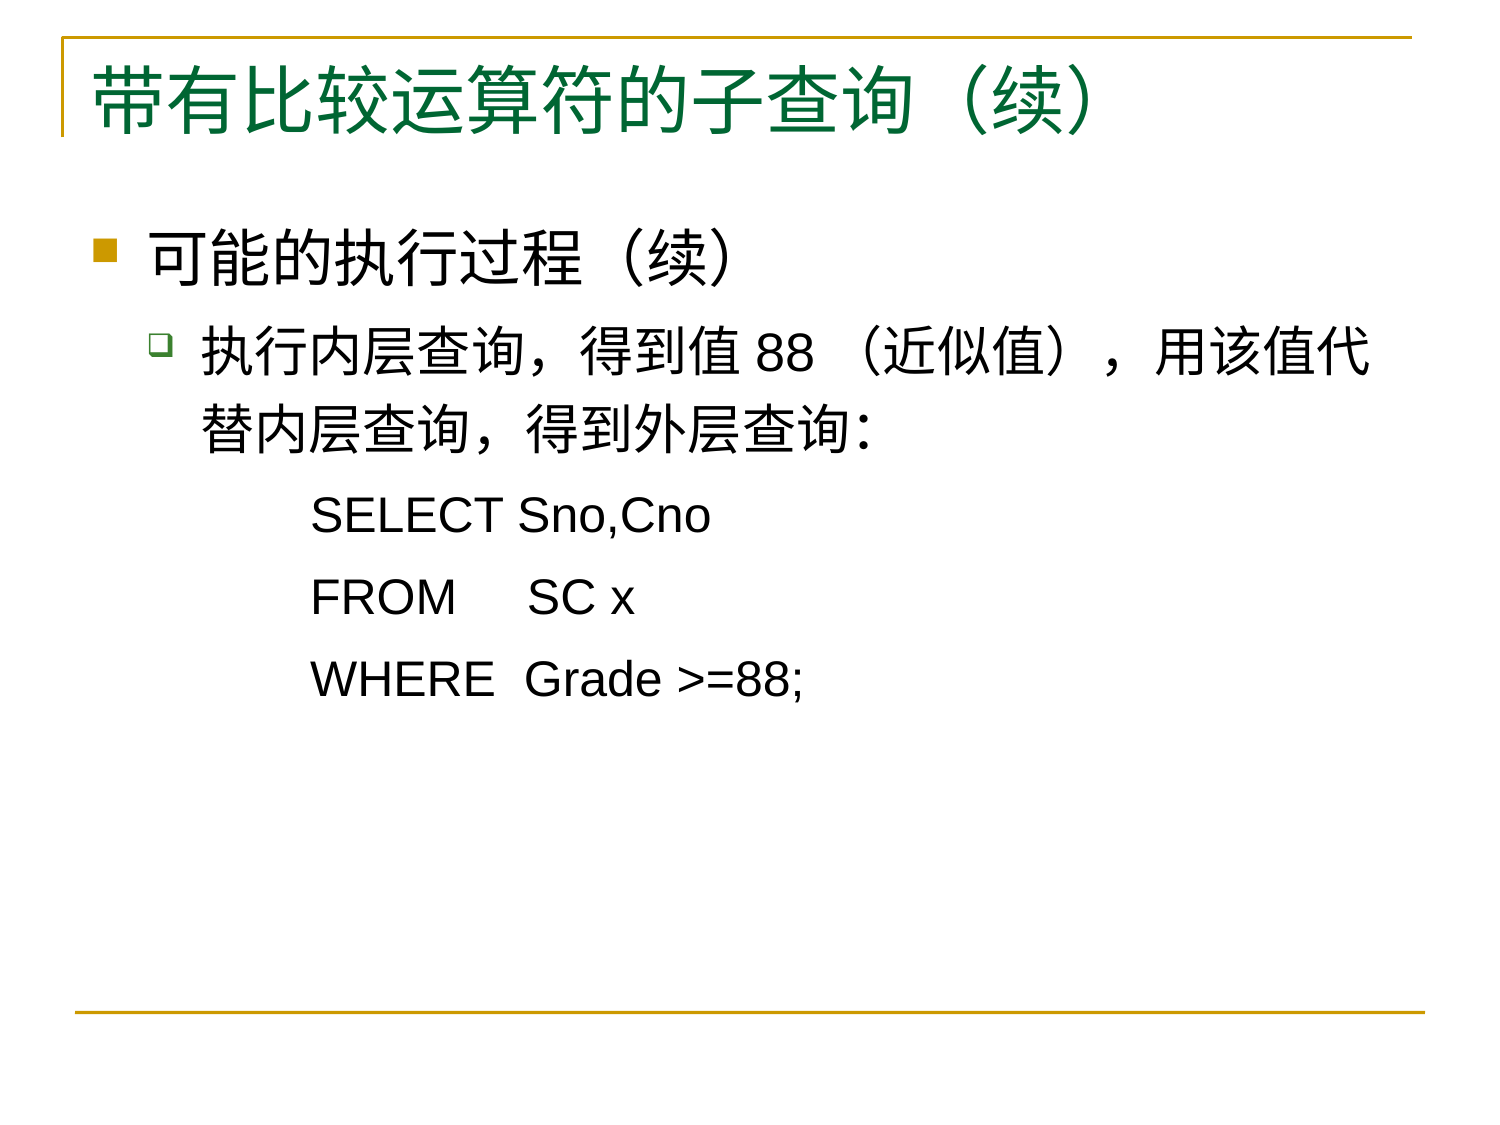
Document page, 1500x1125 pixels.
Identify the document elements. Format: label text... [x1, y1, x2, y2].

title 带有比较运算符的子查询（续） [74, 45, 1426, 196]
list 可能的执行过程（续） 执行内层查询，得到值88（近似值），用该值代替内层查询，得到外层查询： SELECT Sno,Cno FROM SC x WHERE Grade >=88; [74, 196, 1426, 1024]
